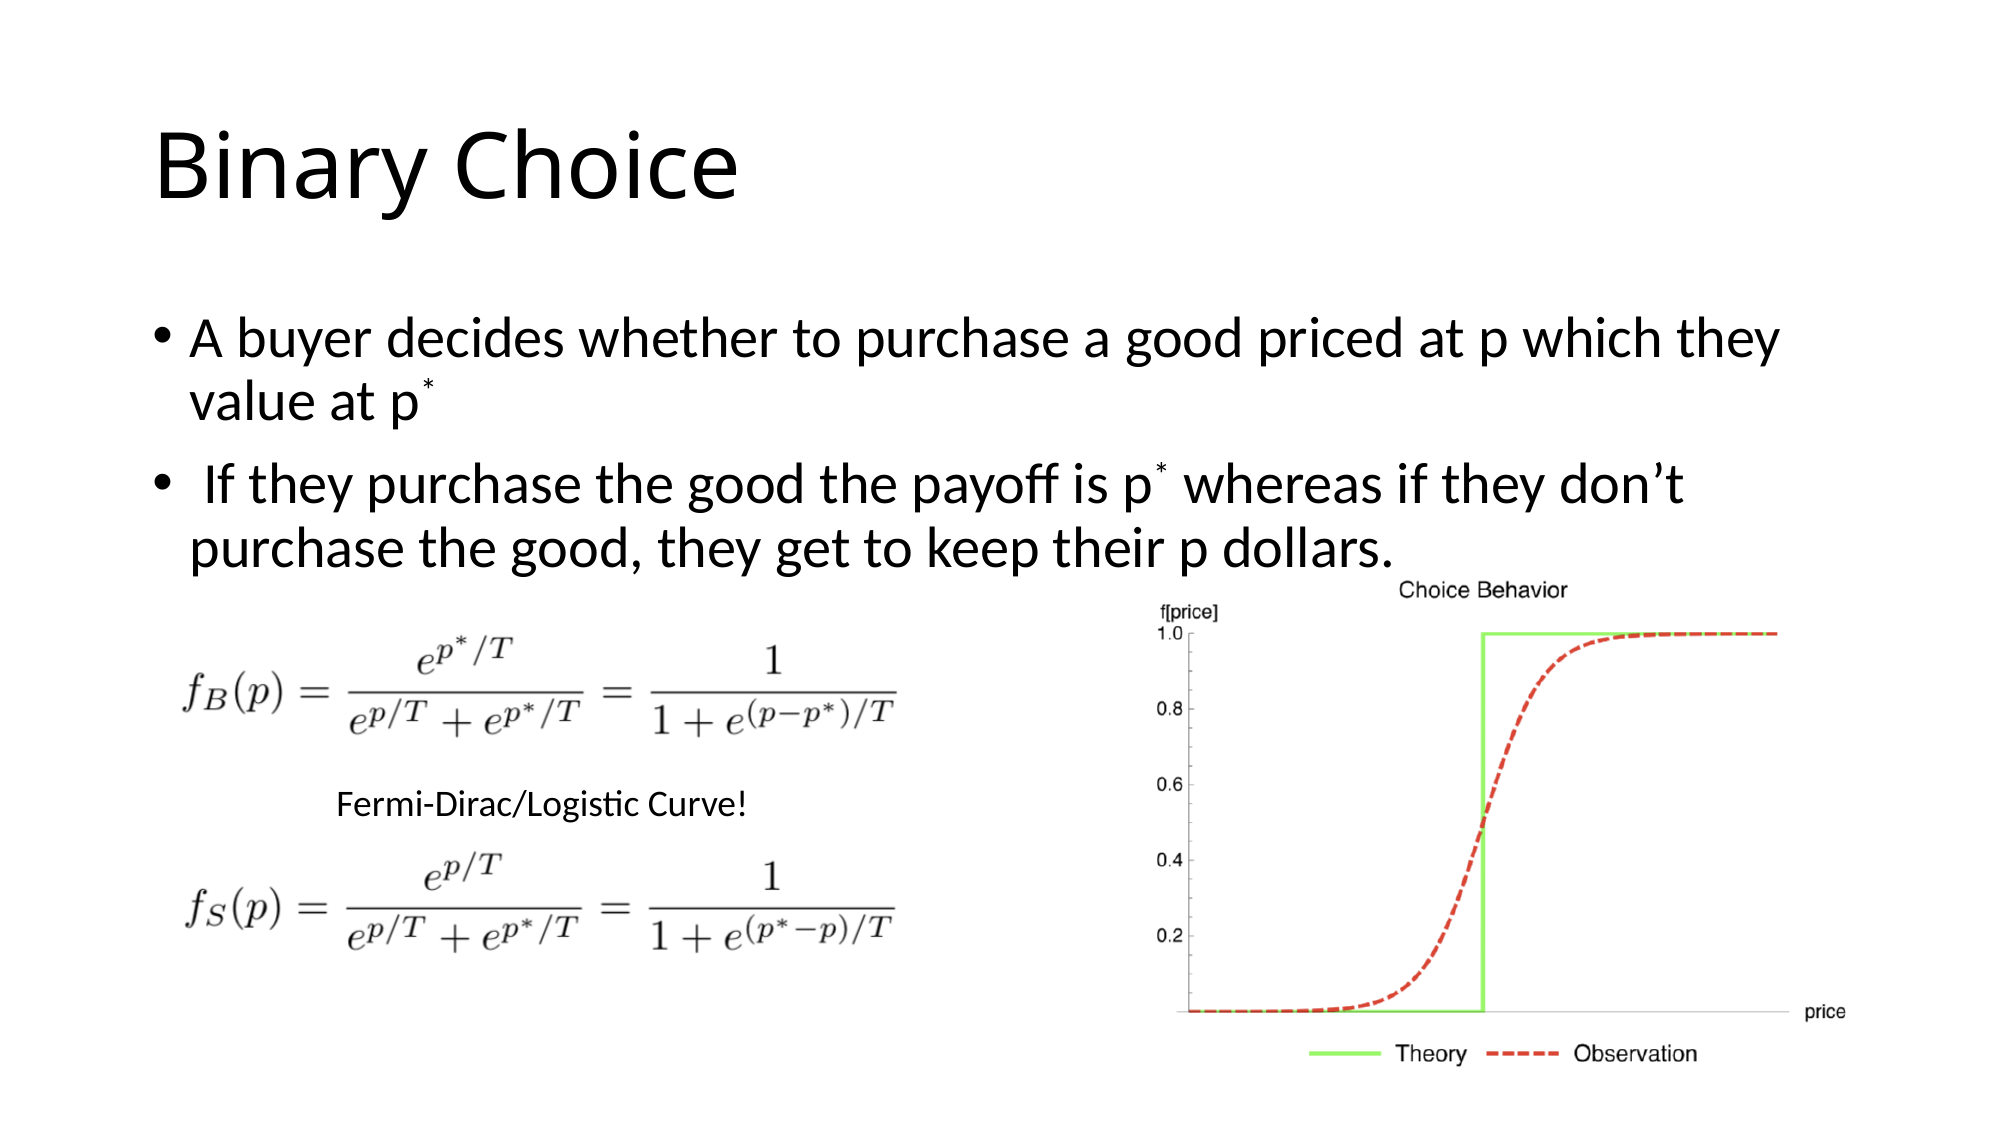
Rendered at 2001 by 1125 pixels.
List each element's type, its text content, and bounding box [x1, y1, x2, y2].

picture [1132, 571, 1863, 1092]
title Binary Choice [137, 59, 1863, 278]
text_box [137, 599, 948, 981]
list A buyer decides whether to purchase a good priced at p which they value at p* If they purchase the good the payoff is p* whereas if they don’t purchase the good, they get to keep their p dollars. [137, 299, 1814, 600]
